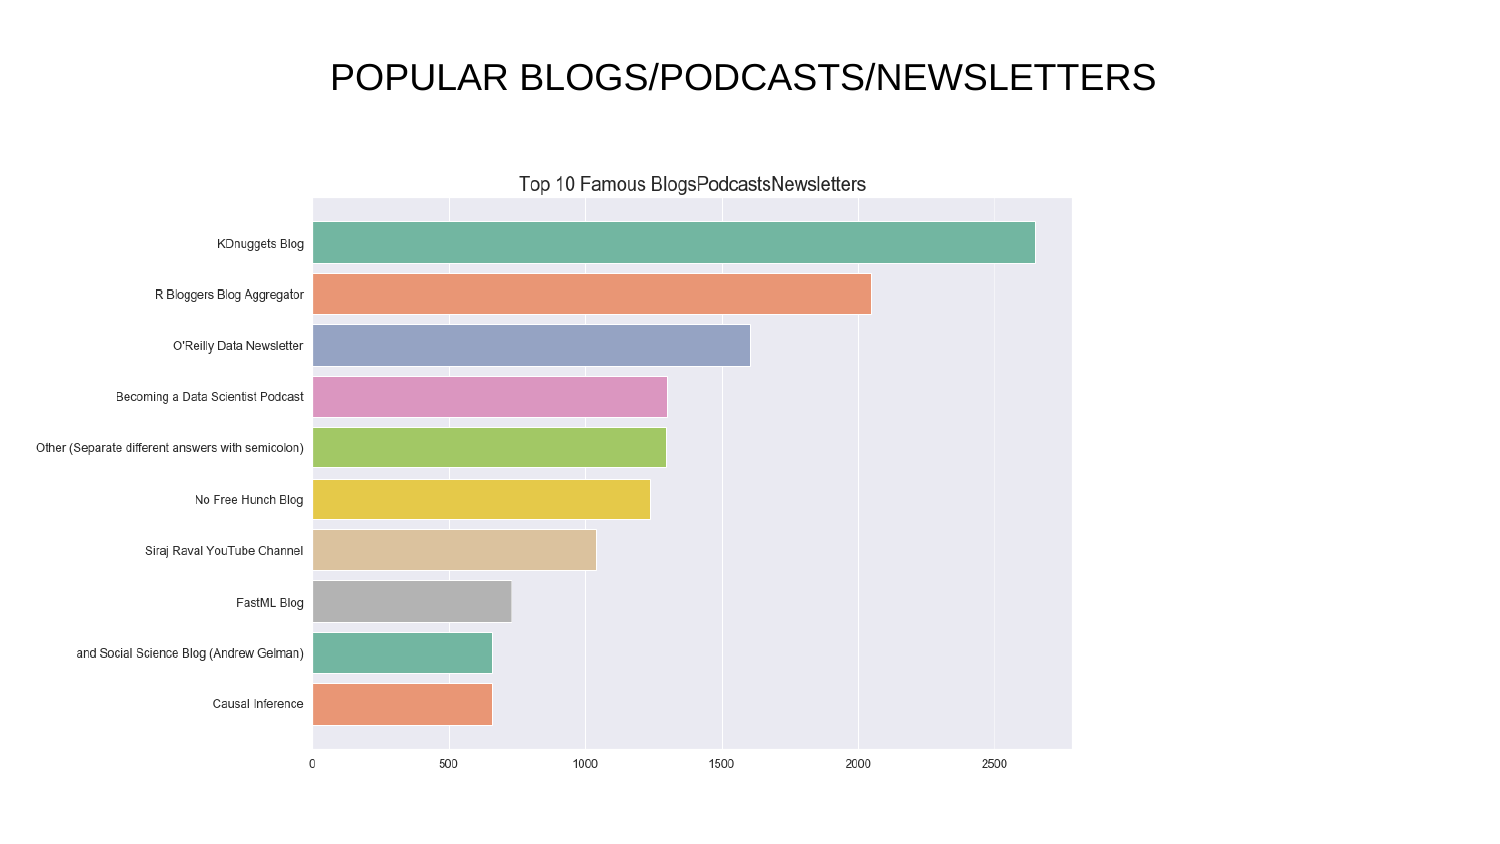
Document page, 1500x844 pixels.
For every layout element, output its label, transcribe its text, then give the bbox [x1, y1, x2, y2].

picture [28, 169, 1083, 779]
text_box POPULAR BLOGS/PODCASTS/NEWSLETTERS [182, 38, 1306, 126]
